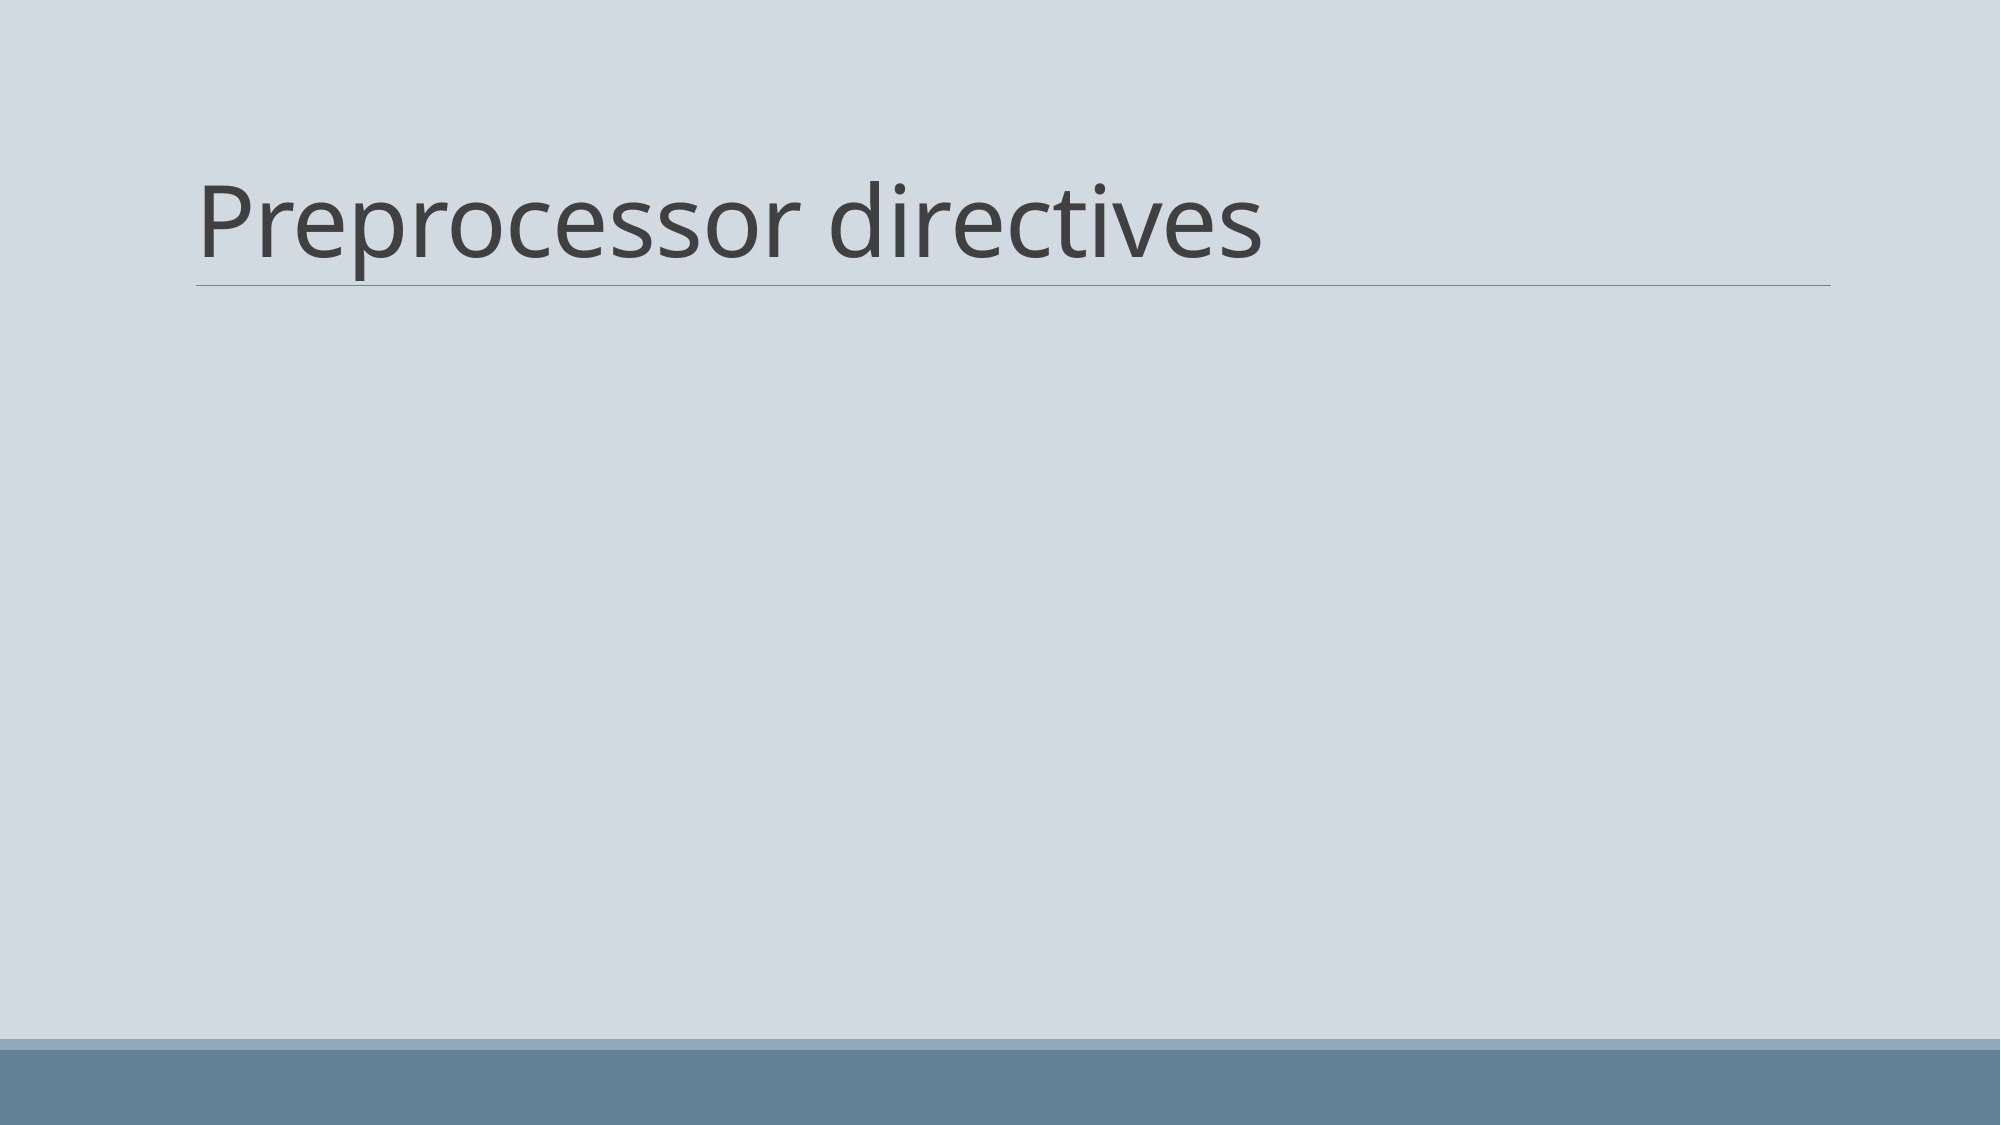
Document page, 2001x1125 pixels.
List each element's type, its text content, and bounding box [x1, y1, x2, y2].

title Preprocessor directives [180, 47, 1830, 285]
